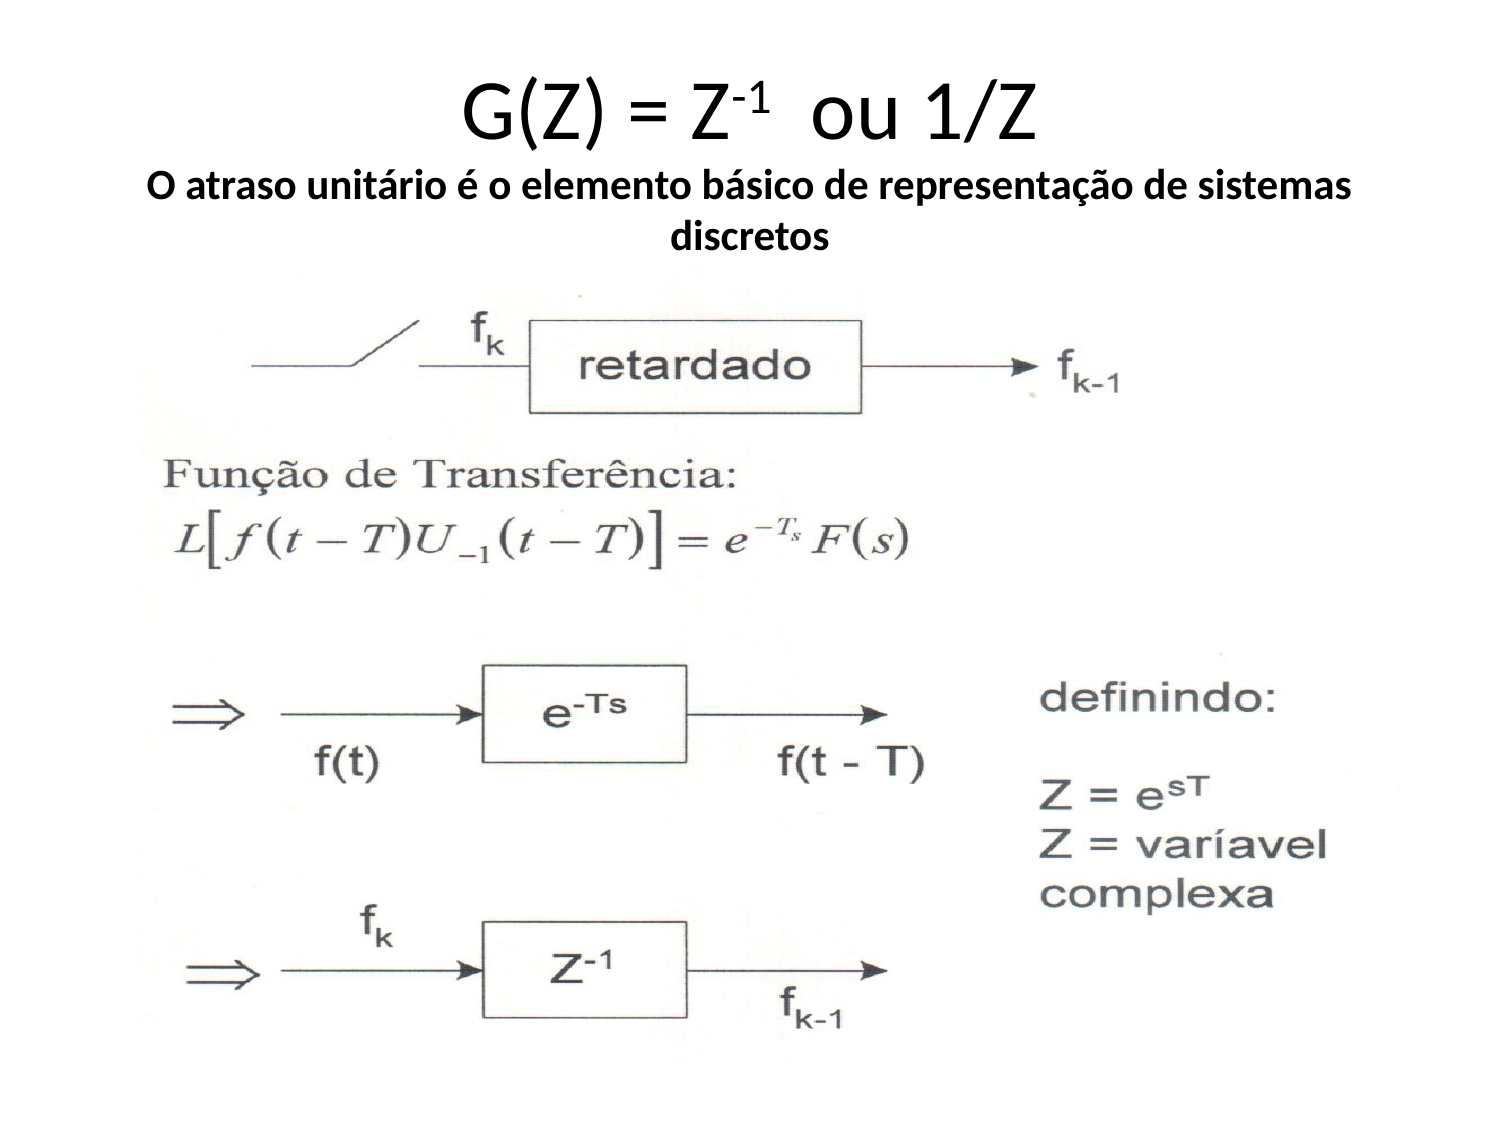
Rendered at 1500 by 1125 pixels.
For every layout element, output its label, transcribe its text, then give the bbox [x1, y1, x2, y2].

title G(Z) = Z-1 ou 1/Z O atraso unitário é o elemento básico de representação de sistemas discretos [75, 45, 1425, 268]
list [135, 266, 1400, 1059]
